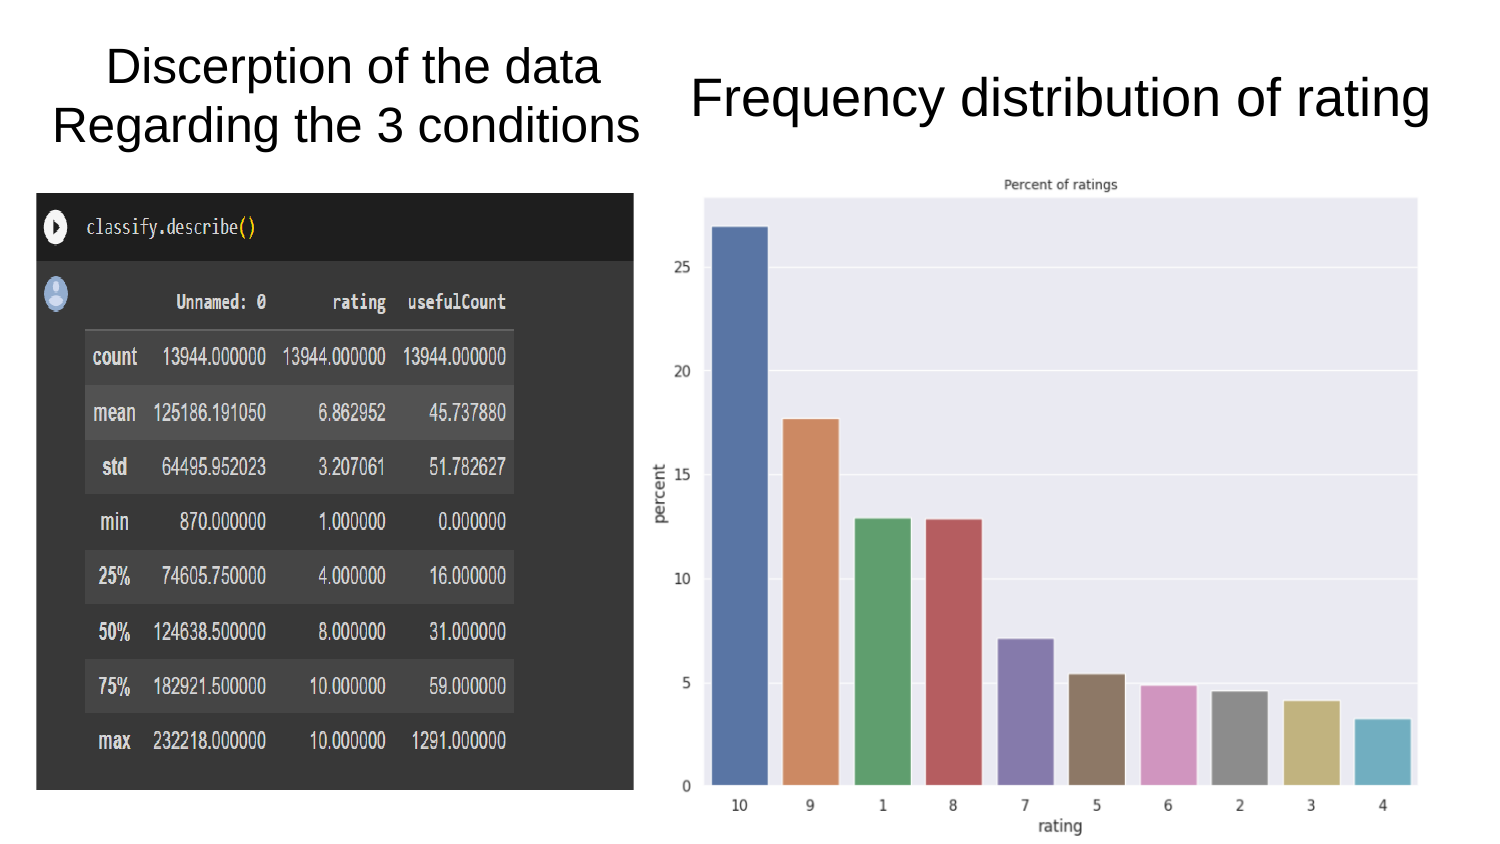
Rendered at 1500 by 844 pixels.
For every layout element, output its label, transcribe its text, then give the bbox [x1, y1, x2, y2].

picture [644, 169, 1424, 844]
picture [35, 193, 634, 791]
title Frequency distribution of rating [679, 47, 1449, 147]
text_box Discerption of the data Regarding the 3 conditions [13, 18, 679, 170]
